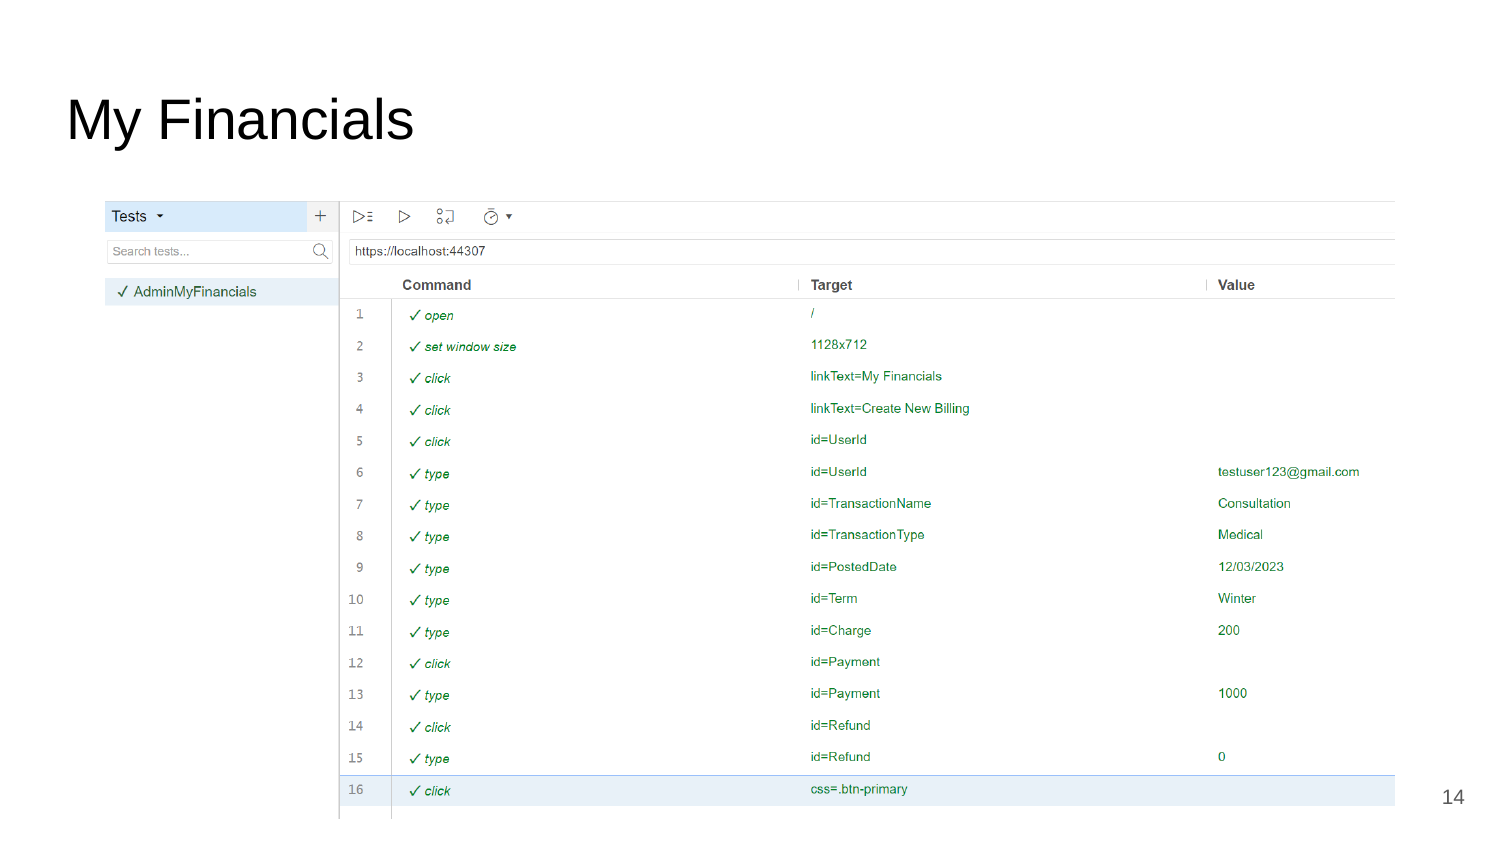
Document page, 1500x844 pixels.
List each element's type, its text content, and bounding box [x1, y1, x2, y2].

slide_number ‹#› [1389, 764, 1480, 830]
picture [104, 191, 1396, 819]
title My Financials [51, 72, 1449, 167]
